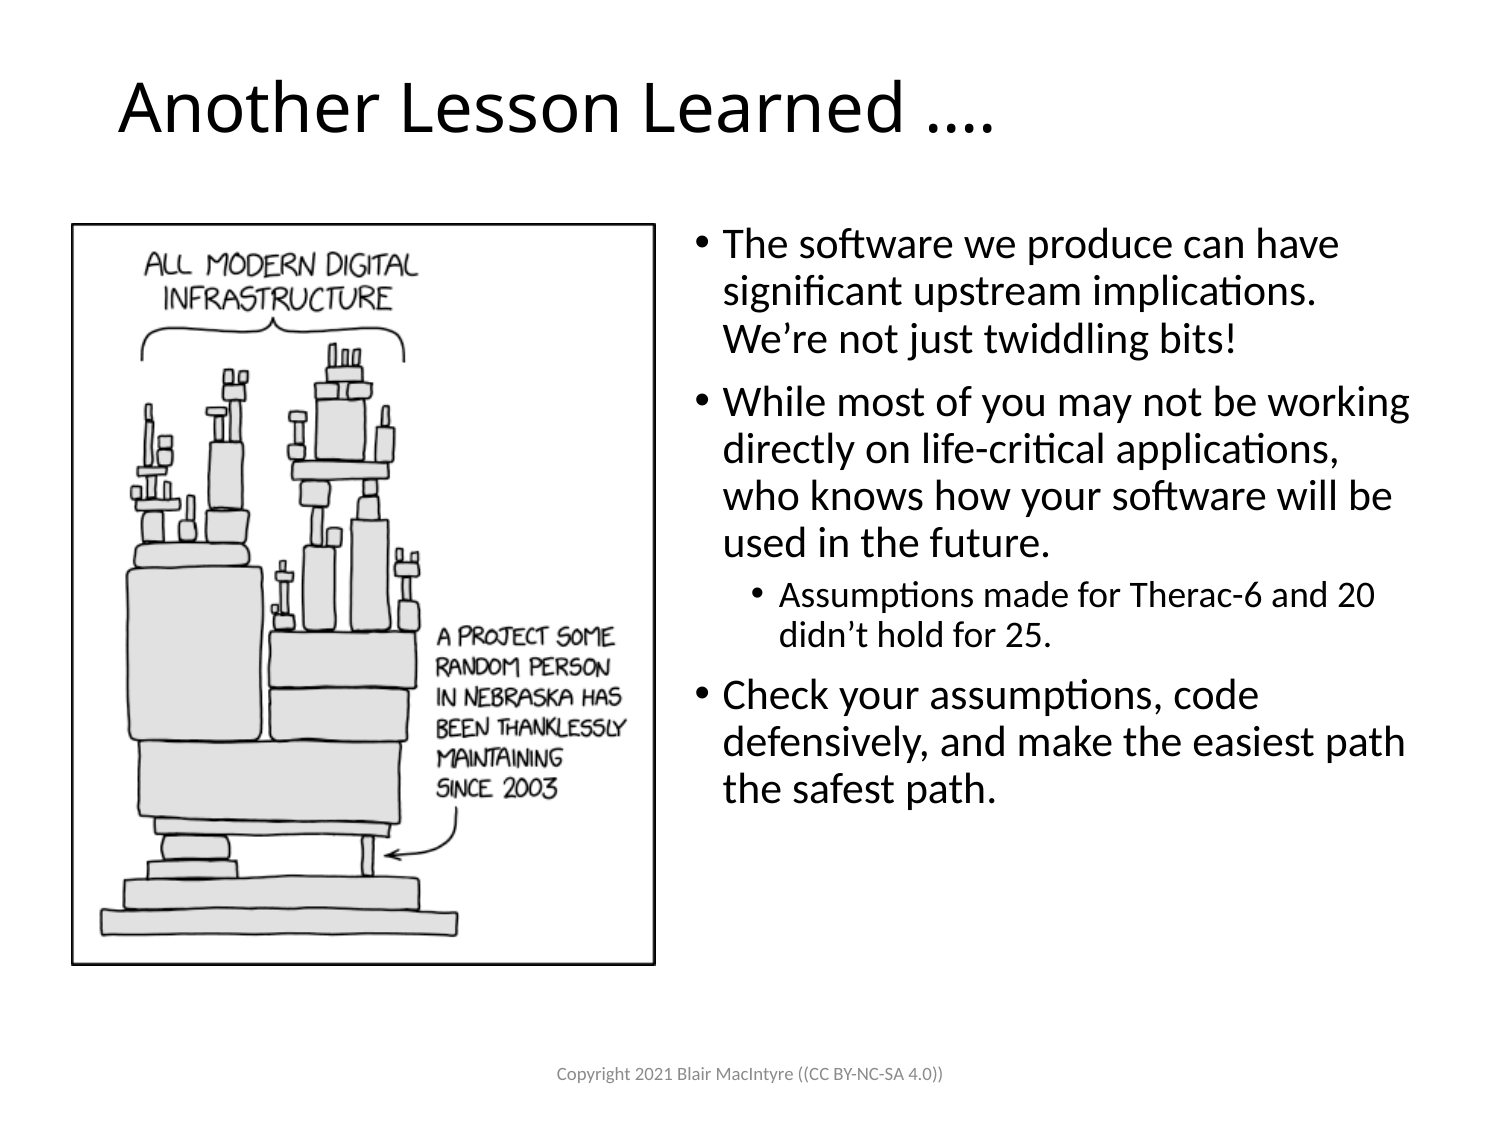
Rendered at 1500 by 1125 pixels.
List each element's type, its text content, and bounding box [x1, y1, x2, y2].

picture [71, 223, 656, 966]
list The software we produce can have significant upstream implications. We’re not just twiddling bits! While most of you may not be working directly on life-critical applications, who knows how your software will be used in the future. Assumptions made for Therac-6 and 20 didn’t hold for 25. Check your assumptions, code defensively, and make the easiest path the safest path. [679, 213, 1429, 922]
title Another Lesson Learned …. [103, 59, 1397, 160]
footer Copyright 2021 Blair MacIntyre ((CC BY-NC-SA 4.0)) [496, 1042, 1004, 1103]
